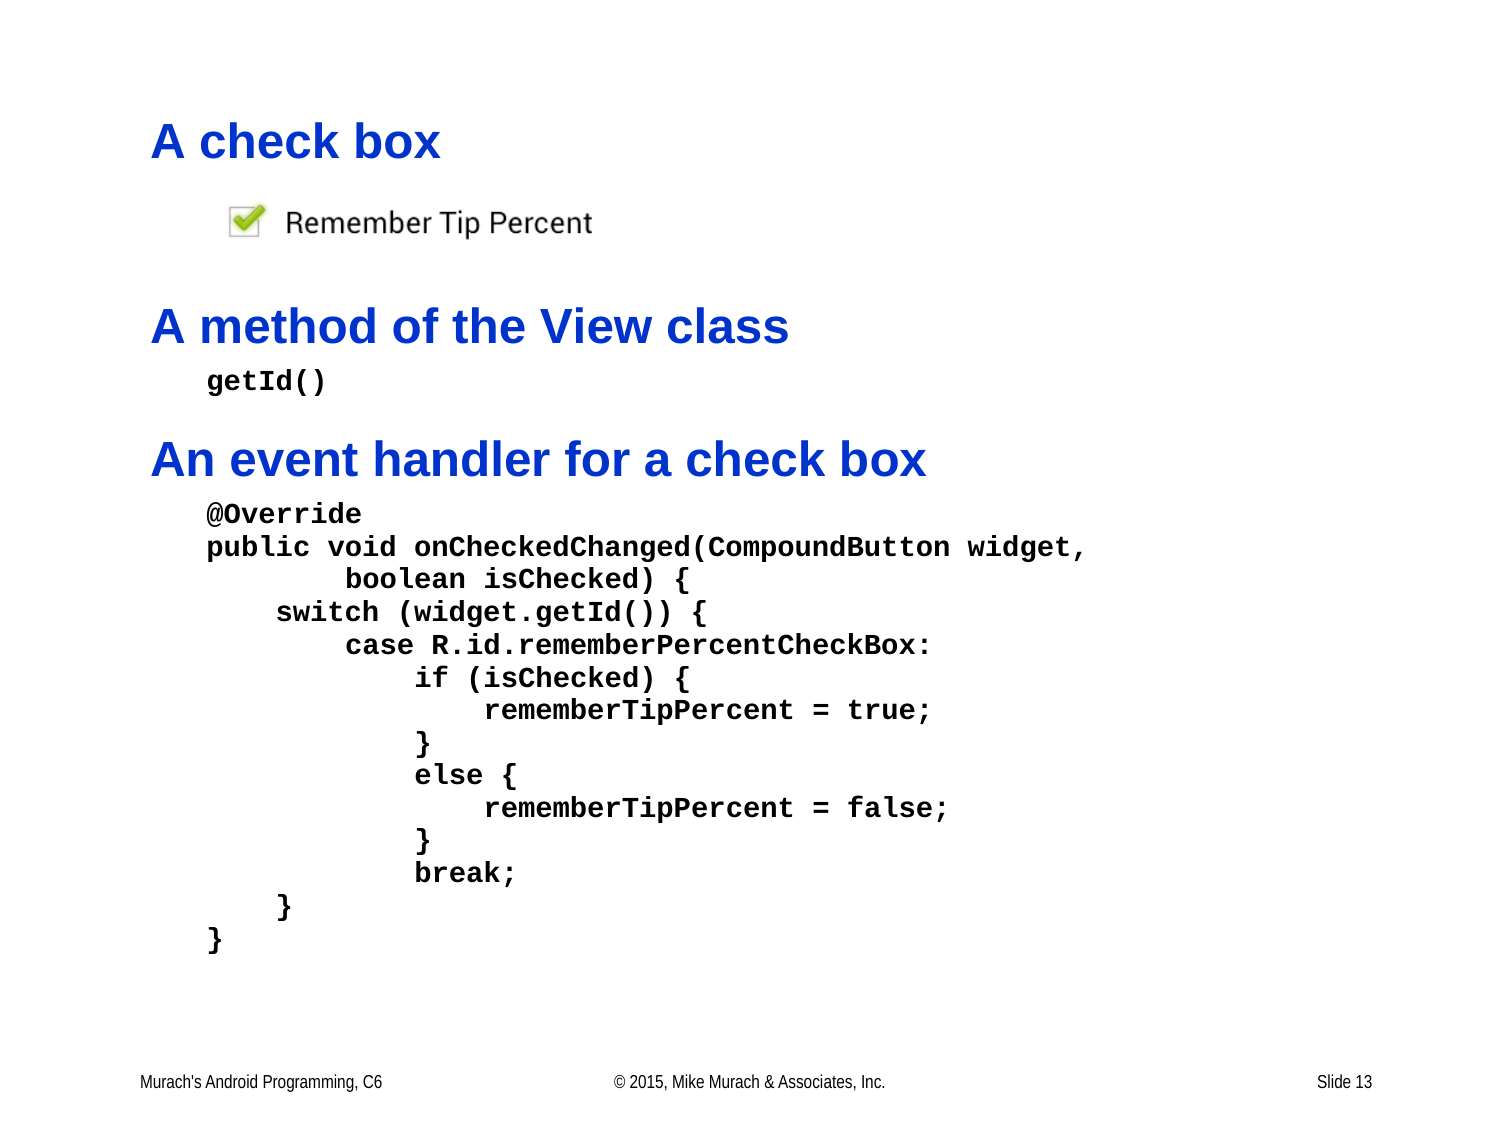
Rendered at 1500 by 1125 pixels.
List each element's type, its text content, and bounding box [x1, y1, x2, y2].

slide_number Slide 13 [1074, 1025, 1388, 1100]
footer © 2015, Mike Murach & Associates, Inc. [474, 1025, 1025, 1100]
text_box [149, 112, 1265, 964]
slide_number Murach's Android Programming, C6 [125, 1025, 450, 1100]
